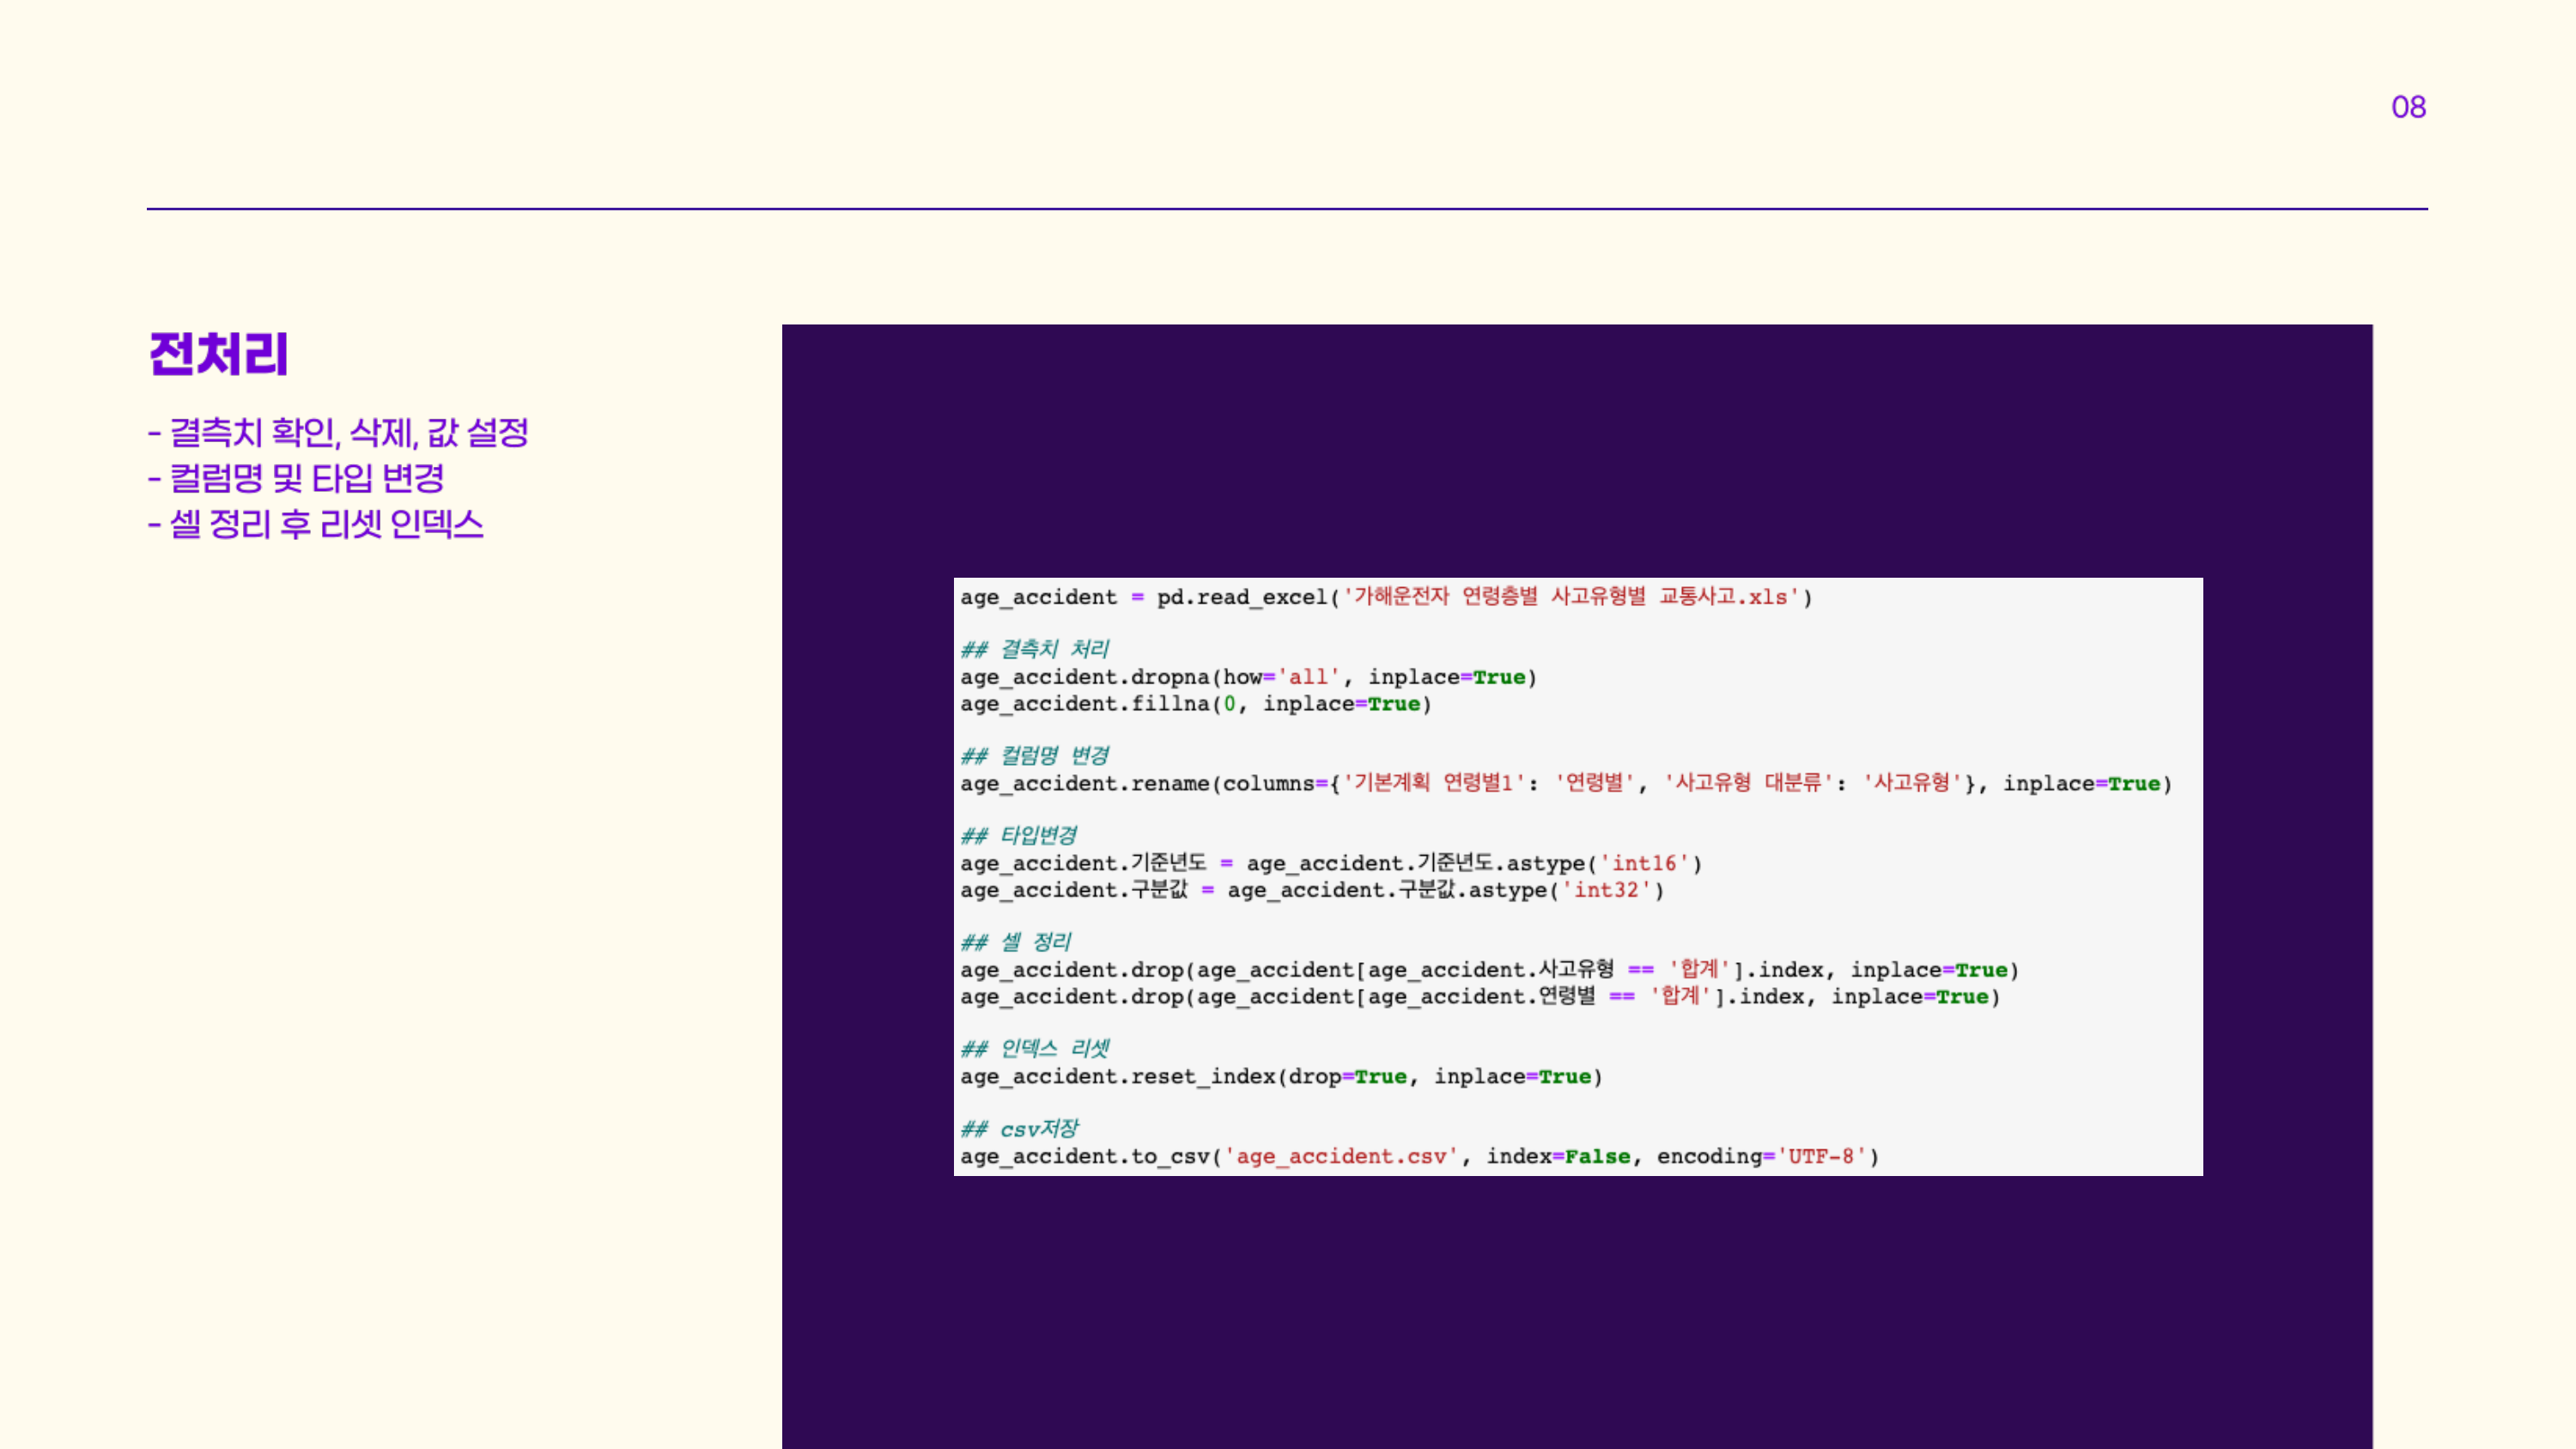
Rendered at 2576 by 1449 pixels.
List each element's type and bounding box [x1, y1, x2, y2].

picture [2387, 86, 2442, 131]
picture [782, 324, 2375, 1449]
picture [139, 317, 313, 399]
picture [142, 408, 545, 569]
